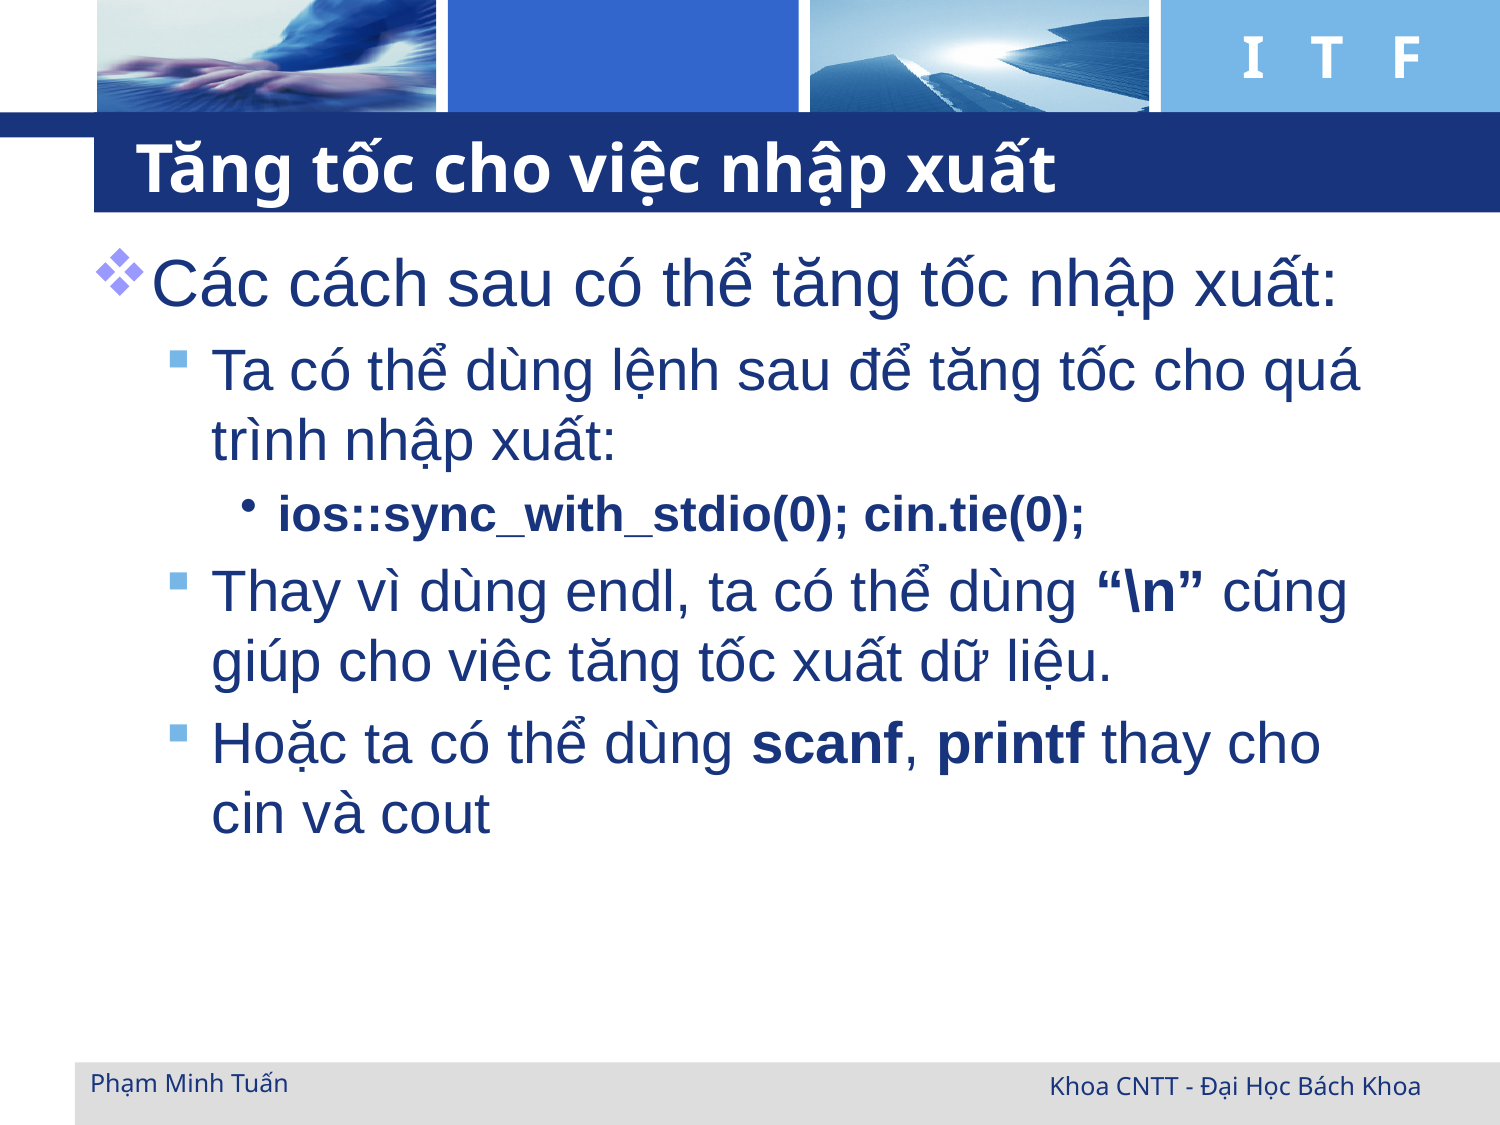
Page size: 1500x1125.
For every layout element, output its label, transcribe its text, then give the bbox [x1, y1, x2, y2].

picture [97, 0, 437, 112]
footer Khoa CNTT - Đại Học Bách Khoa [962, 1062, 1438, 1116]
list Các cách sau có thể tăng tốc nhập xuất: Ta có thể dùng lệnh sau để tăng tốc cho quá trình nhập xuất: ios::sync_with_stdio(0); cin.tie(0); Thay vì dùng endl, ta có thể dùng “\n” cũng giúp cho việc tăng tốc xuất dữ liệu. Hoặc ta có thể dùng scanf, printf thay cho cin và cout [75, 232, 1425, 1034]
picture [810, 0, 1150, 112]
title Tăng tốc cho việc nhập xuất [120, 120, 1400, 213]
slide_number Phạm Minh Tuấn [75, 1059, 425, 1113]
